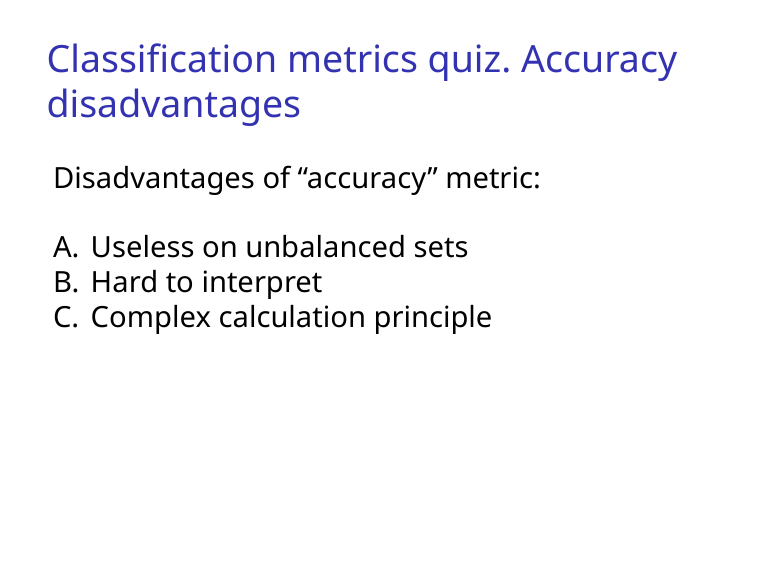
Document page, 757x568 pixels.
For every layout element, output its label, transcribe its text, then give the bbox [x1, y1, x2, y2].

title Classification metrics quiz. Accuracy disadvantages [46, 34, 757, 130]
list Disadvantages of “accuracy” metric: Useless on unbalanced sets Hard to interpret Complex calculation principle [53, 158, 670, 474]
